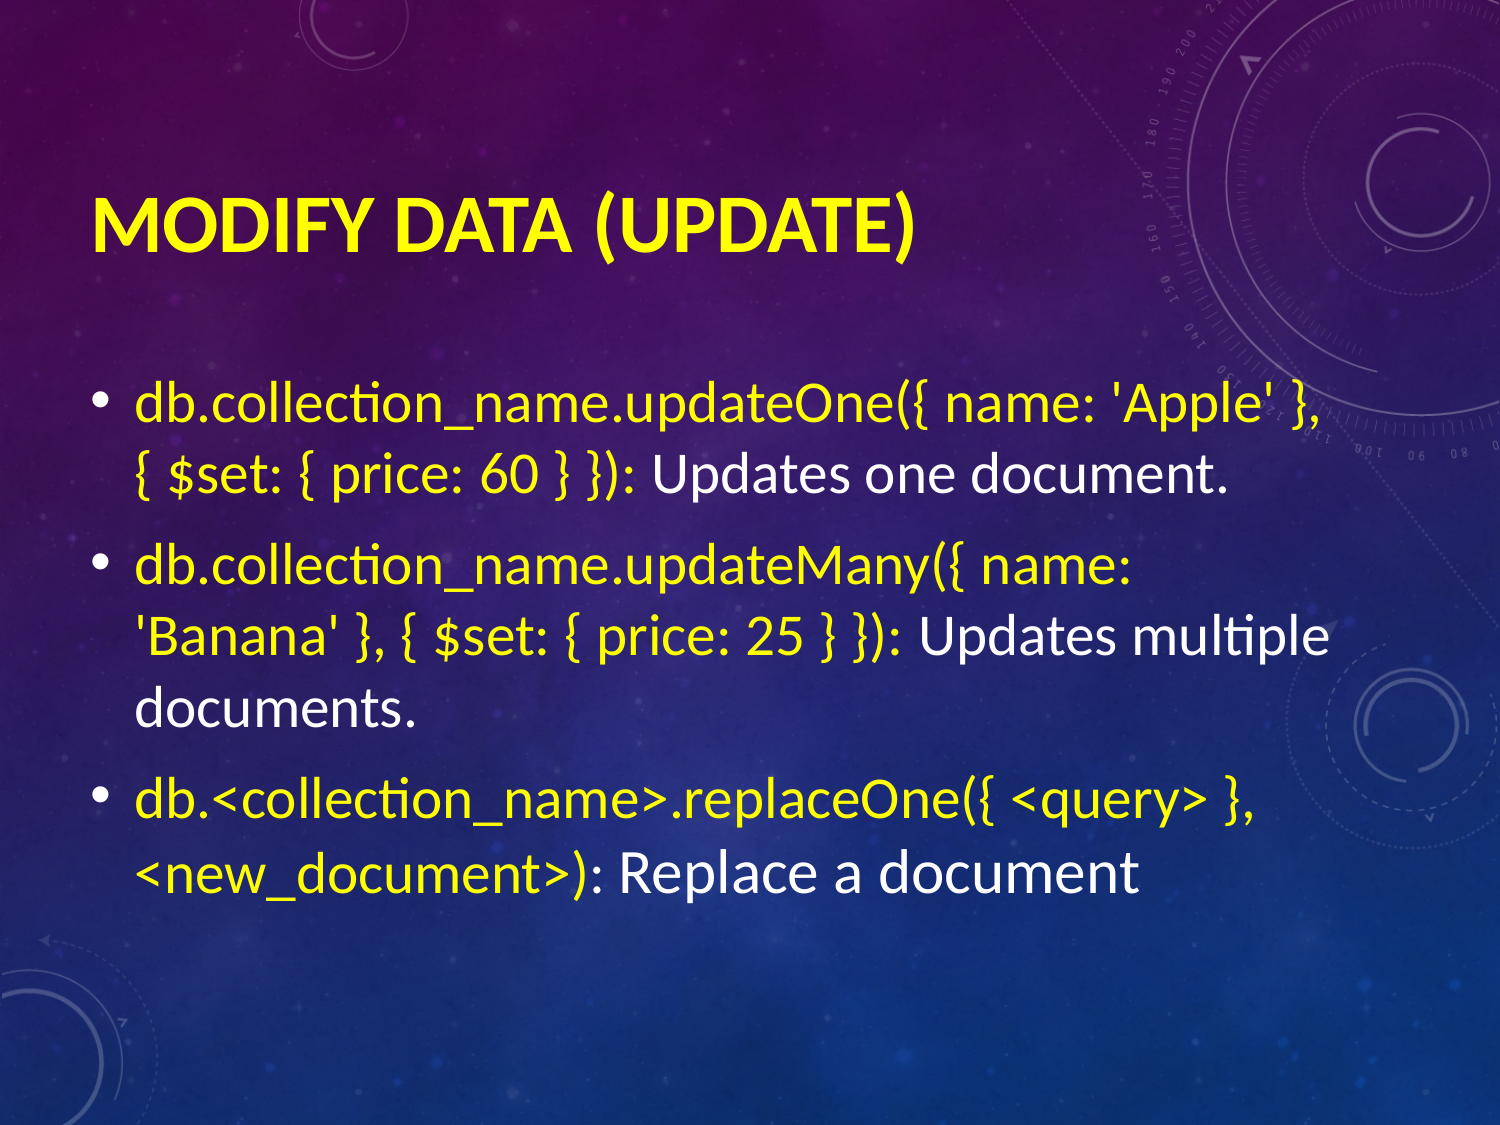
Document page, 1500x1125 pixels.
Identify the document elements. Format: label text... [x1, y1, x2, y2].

picture [0, 0, 1500, 1125]
list db.collection_name.updateOne({ name: 'Apple' }, { $set: { price: 60 } }): Updates one document. db.collection_name.updateMany({ name: 'Banana' }, { $set: { price: 25 } }): Updates multiple documents. db.<collection_name>.replaceOne({ <query> }, <new_document>): Replace a document [75, 318, 1350, 950]
title Modify Data (Update) [75, 99, 1350, 318]
